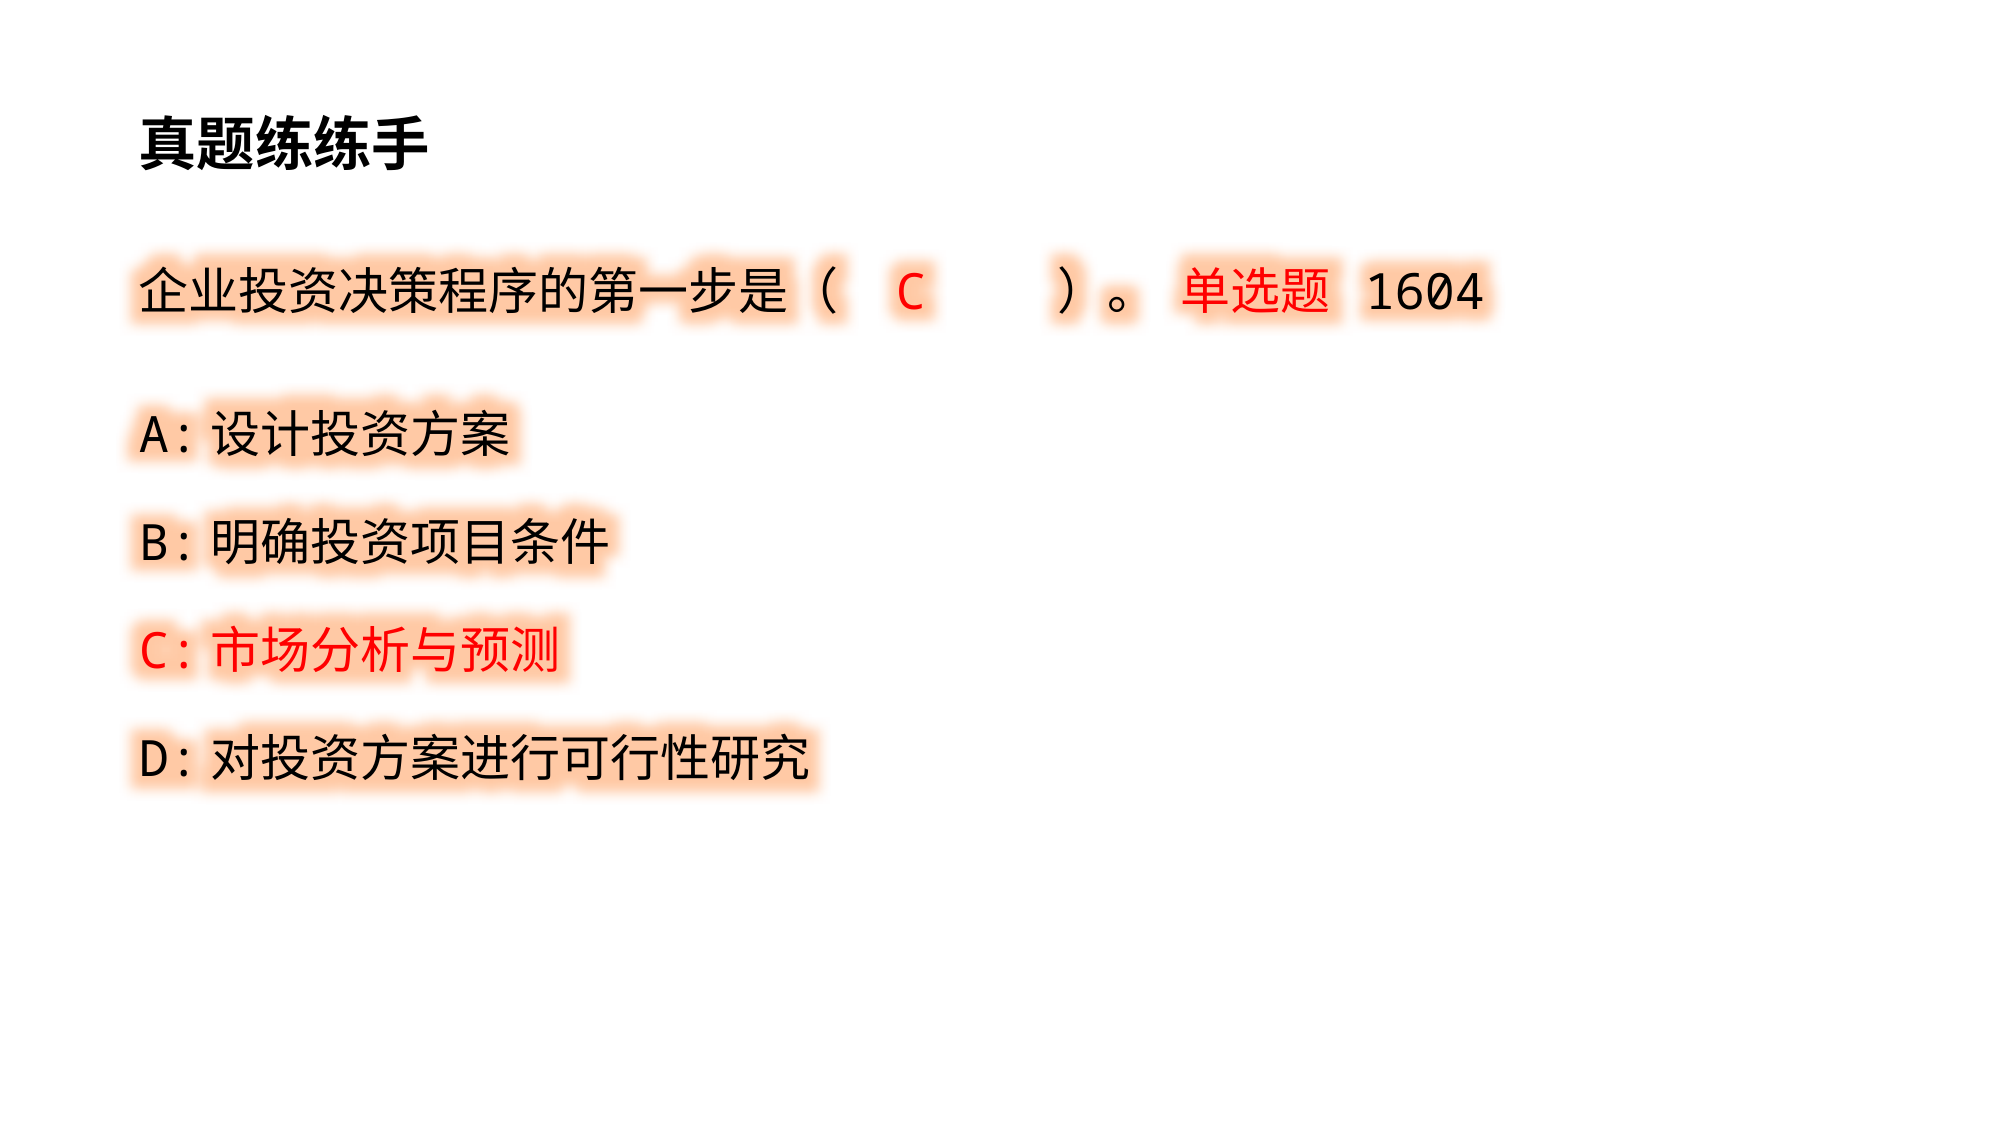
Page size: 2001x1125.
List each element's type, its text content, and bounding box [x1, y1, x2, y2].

text_box 7.2 企业财务管理的内容 [117, 216, 1843, 1051]
text_box 7.2.2.4 投资决策的方法（单选★） [113, 212, 1847, 1055]
text_box 企业投资决策程序的第一步是（ C ）。 单选题 1604 A:设计投资方案 B:明确投资项目条件 C:市场分析与预测 D:对投资方案进行可行性研究 [120, 219, 1839, 1047]
text_box 真题练练手 [120, 97, 1568, 187]
